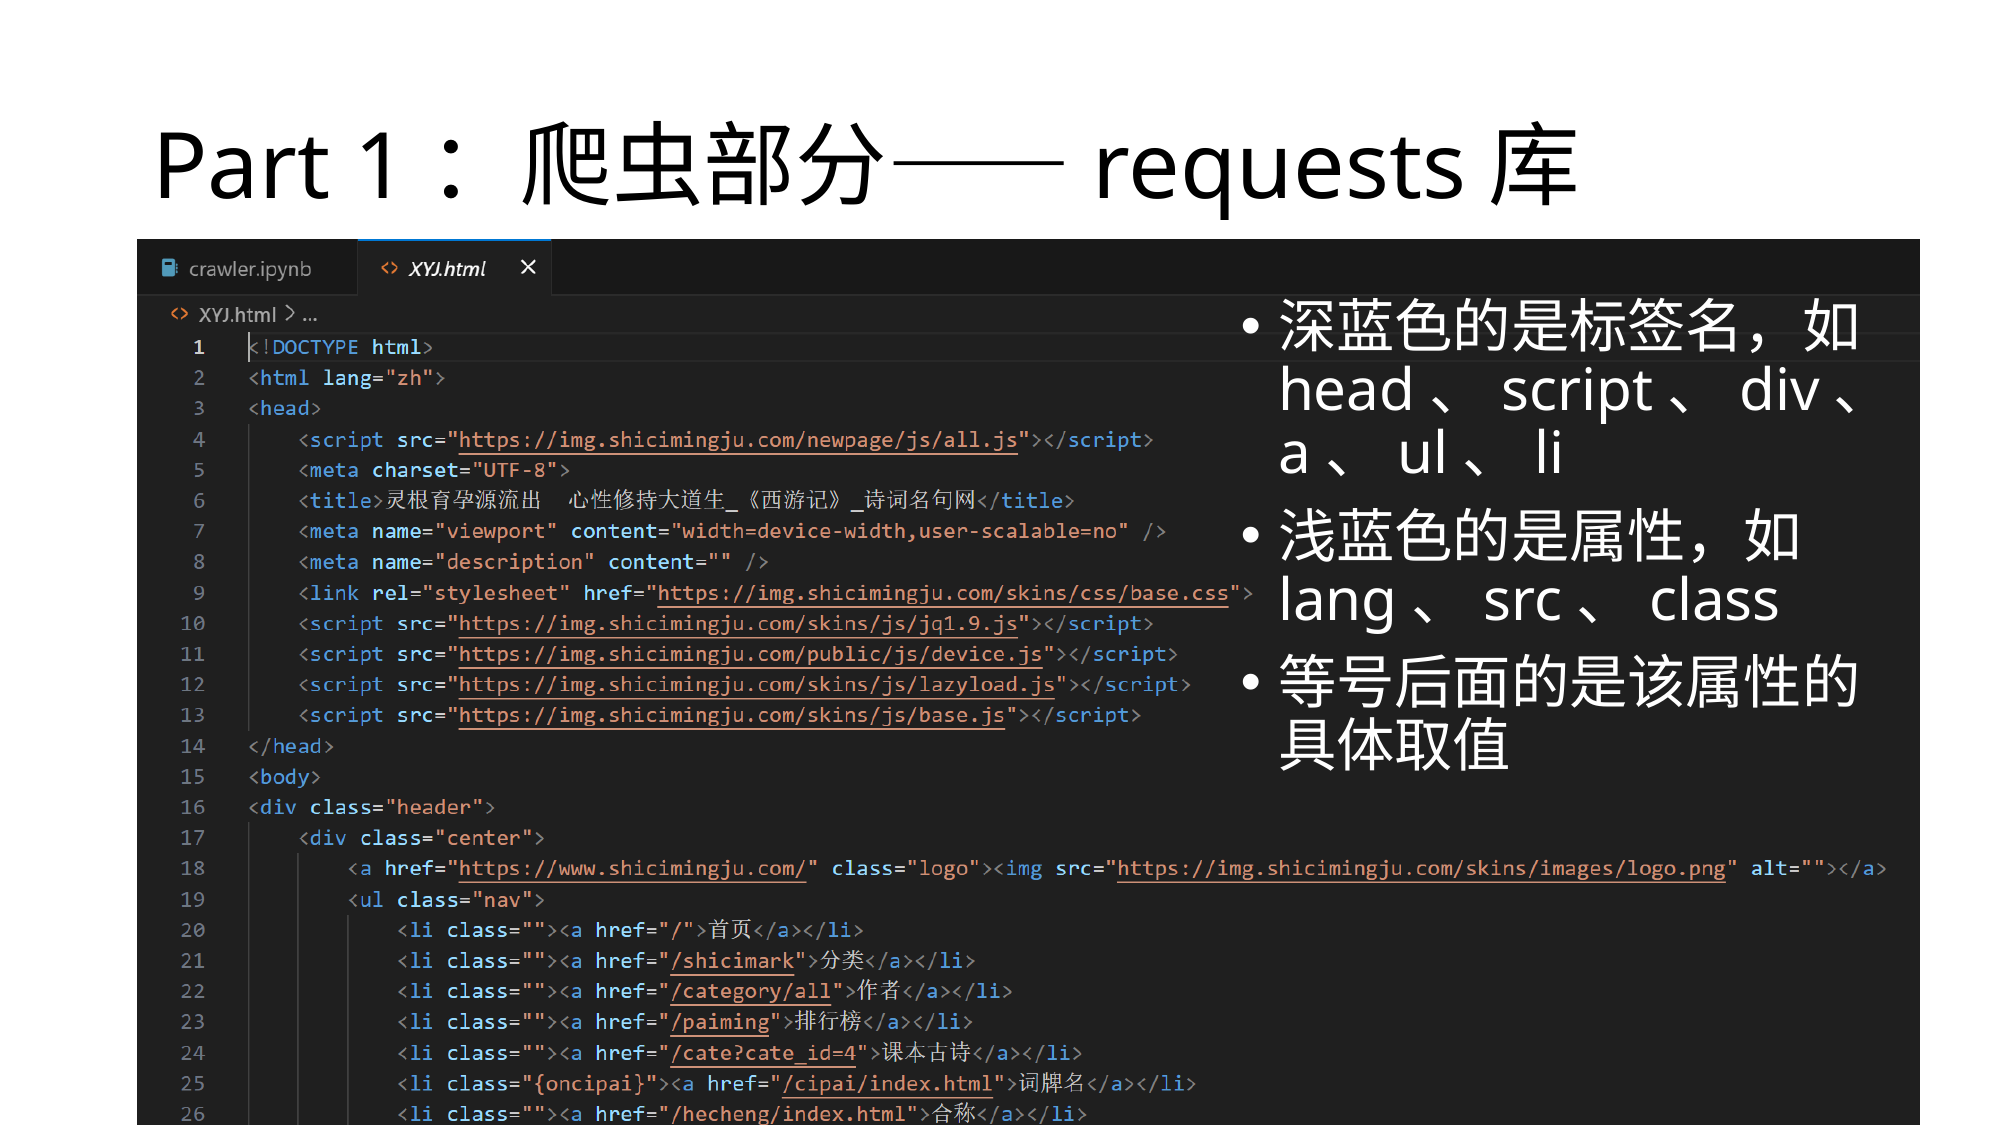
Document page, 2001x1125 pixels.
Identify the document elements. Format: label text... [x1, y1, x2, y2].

picture [137, 239, 1920, 1125]
title Part 1：爬虫部分——requests库 [137, 59, 1863, 239]
